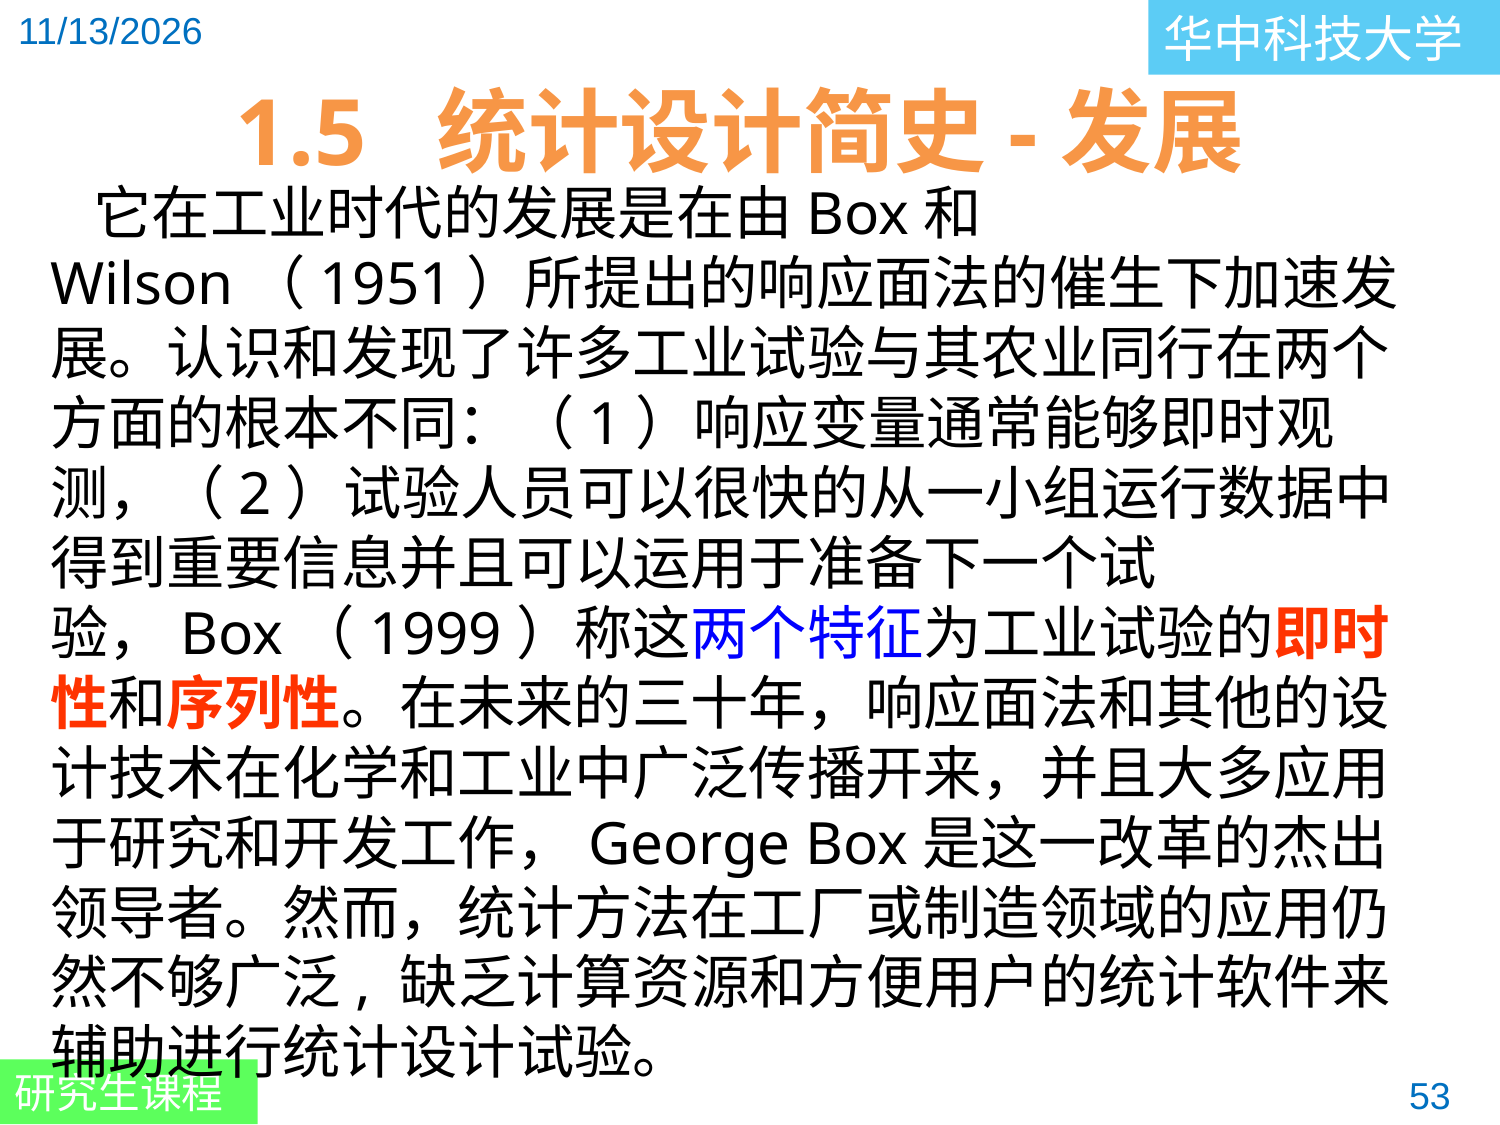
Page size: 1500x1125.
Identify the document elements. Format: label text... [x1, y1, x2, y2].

title 1.5 统计设计简史-发展 [64, 34, 1416, 168]
text_box 它在工业时代的发展是在由Box和Wilson（1951）所提出的响应面法的催生下加速发展。认识和发现了许多工业试验与其农业同行在两个方面的根本不同：（1）响应变量通常能够即时观测，（2）试验人员可以很快的从一小组运行数据中得到重要信息并且可以运用于准备下一个试验，Box（1999）称这两个特征为工业试验的即时性和序列性。在未来的三十年，响应面法和其他的设计技术在化学和工业中广泛传播开来，并且大多应用于研究和开发工作，George Box是这一改革的杰出领导者。然而，统计方法在工厂或制造领域的应用仍然不够广泛, 缺乏计算资源和方便用户的统计软件来辅助进行统计设计试验。 [35, 168, 1454, 1093]
